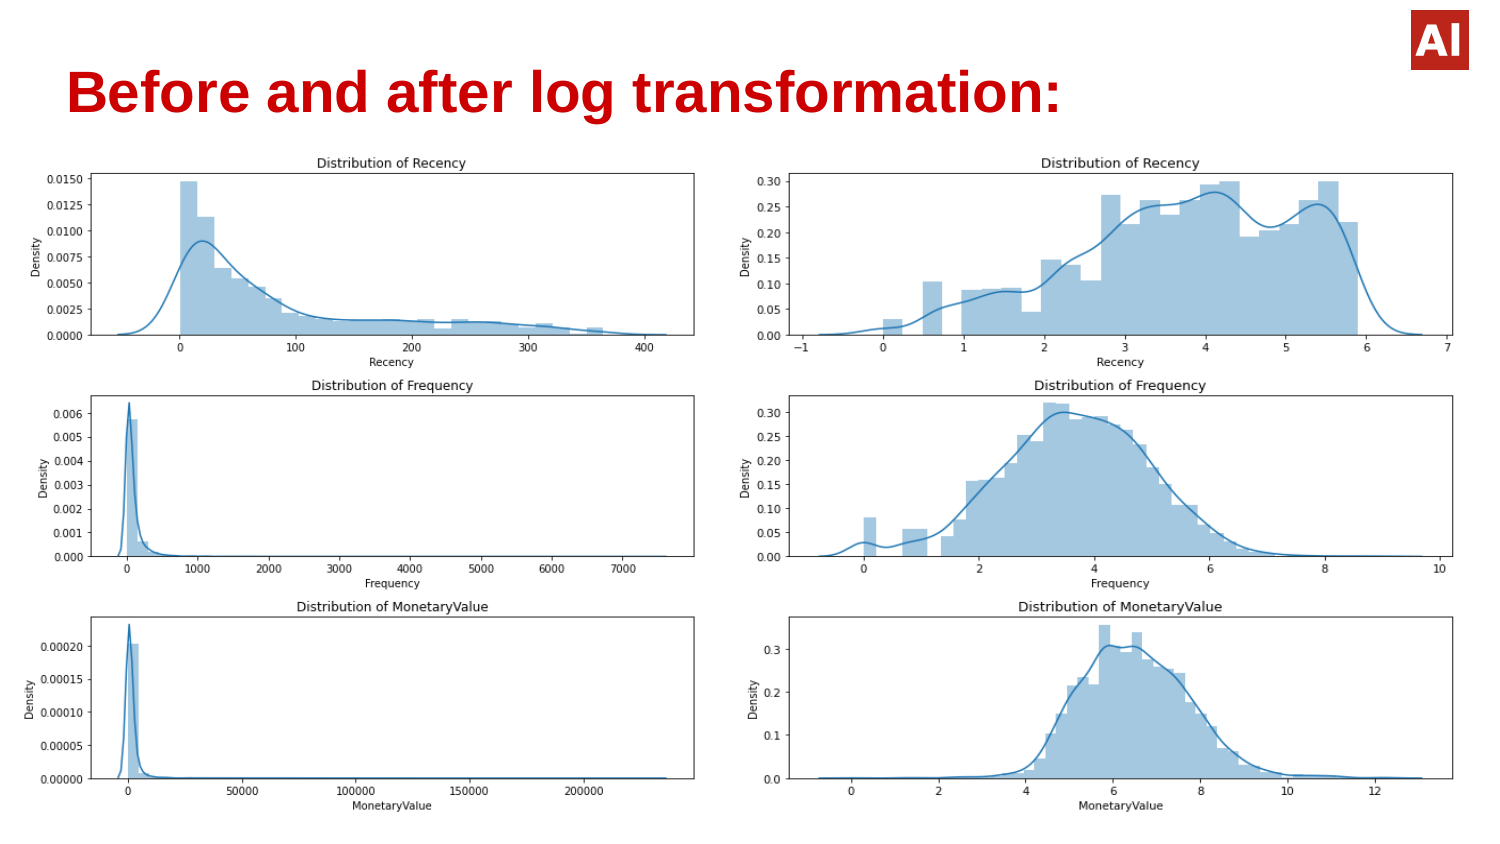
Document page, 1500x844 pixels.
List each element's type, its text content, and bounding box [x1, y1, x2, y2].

picture [732, 150, 1459, 818]
picture [1411, 10, 1469, 70]
title Before and after log transformation: [51, 39, 1449, 134]
picture [17, 150, 700, 818]
